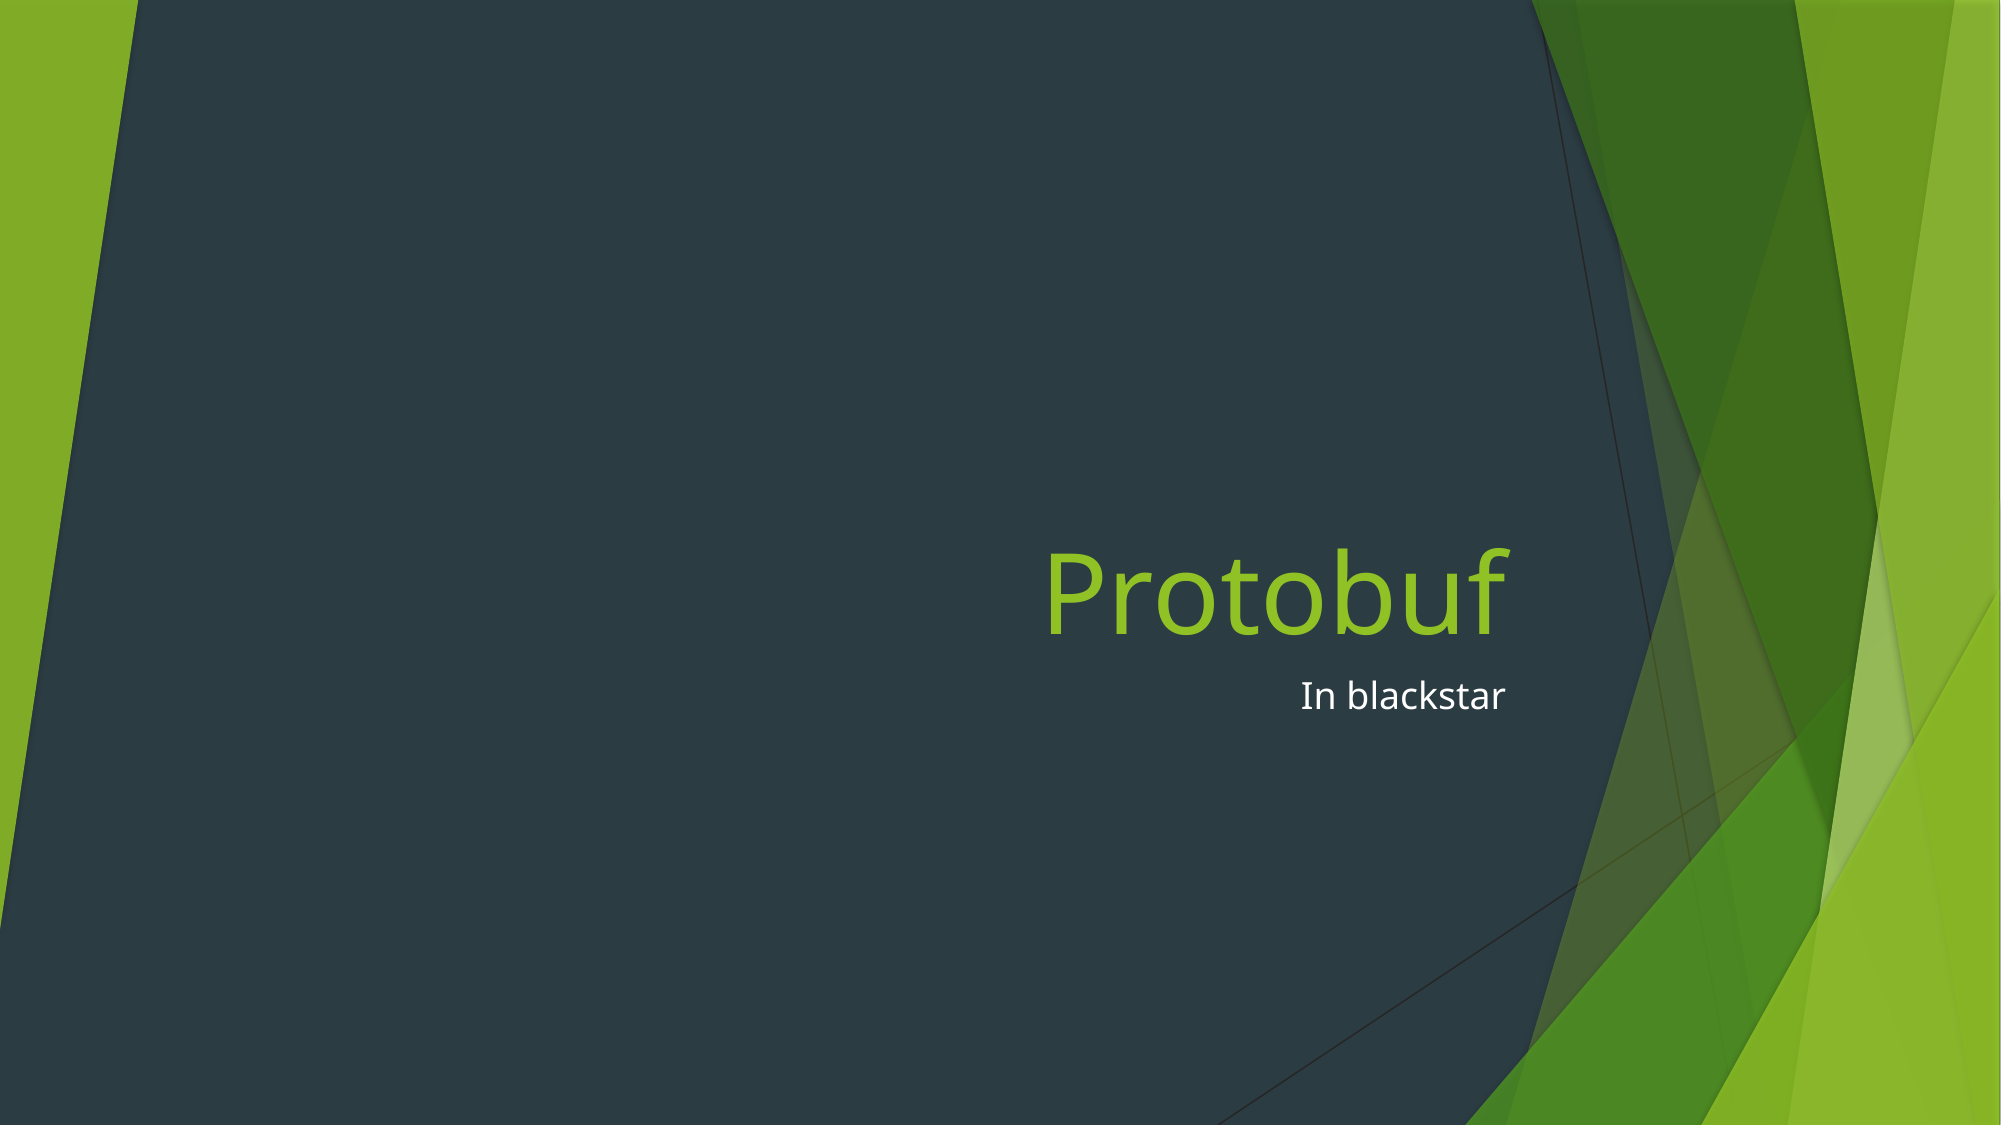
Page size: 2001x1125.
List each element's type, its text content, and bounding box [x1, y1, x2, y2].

subtitle In blackstar [247, 664, 1522, 845]
title Protobuf [247, 394, 1522, 664]
